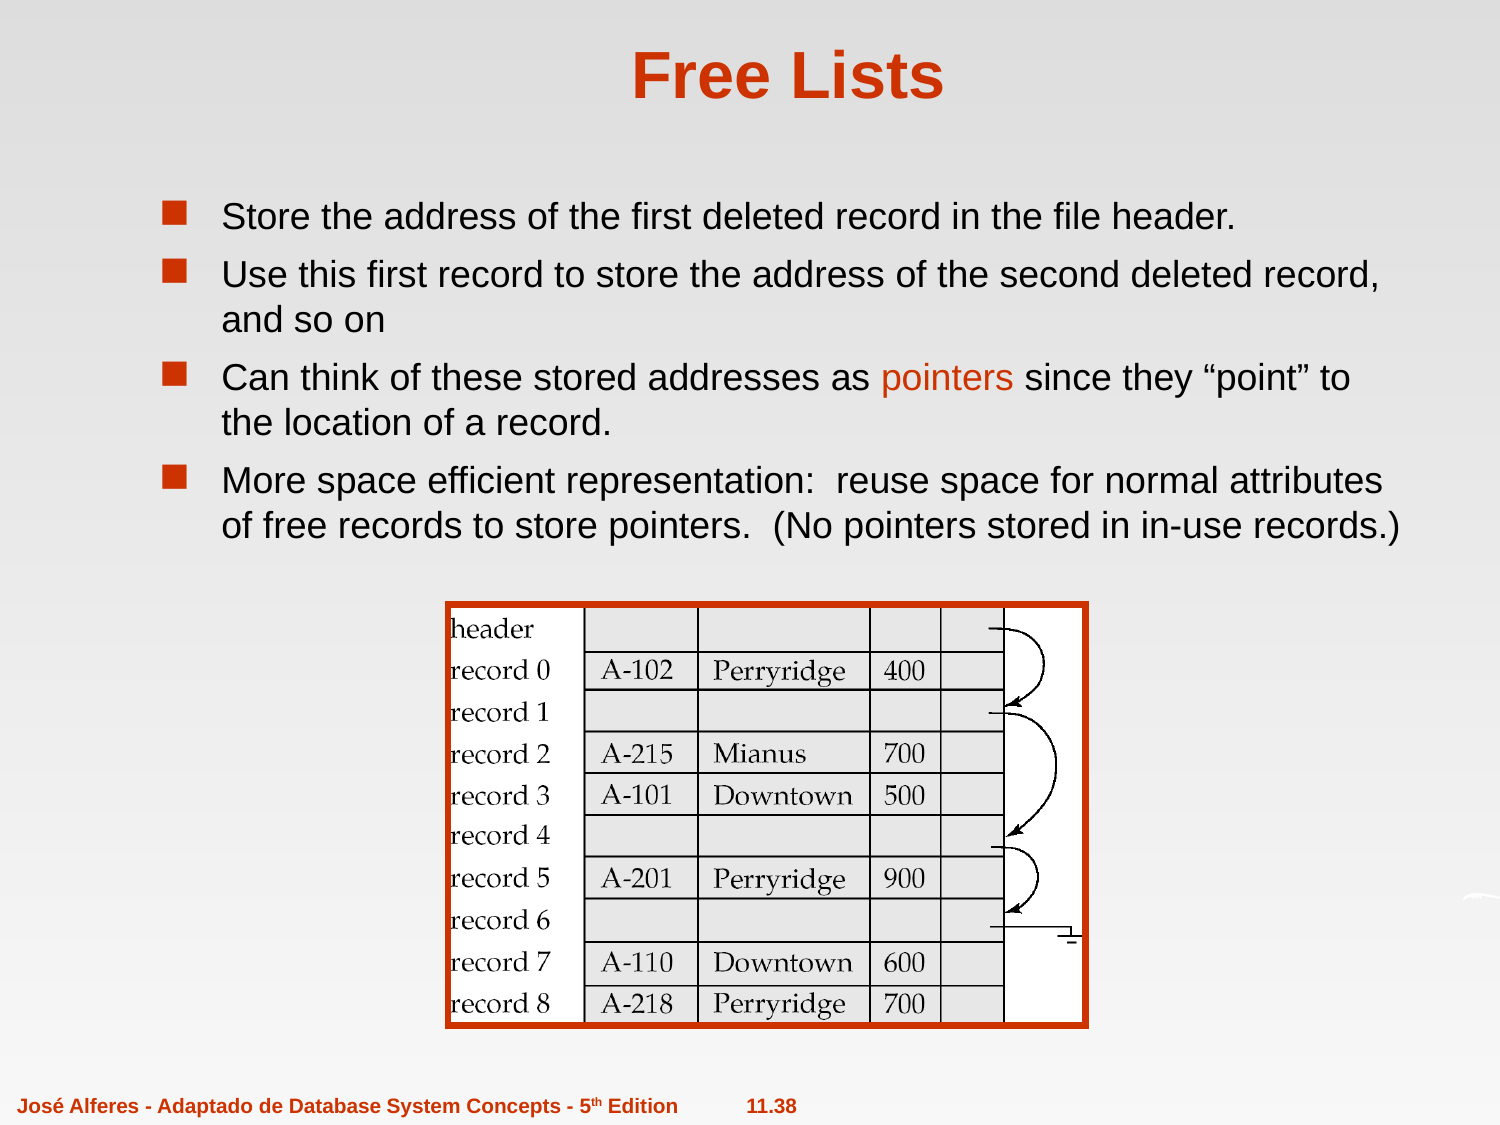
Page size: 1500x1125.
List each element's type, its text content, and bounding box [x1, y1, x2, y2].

list Store the address of the first deleted record in the file header. Use this first record to store the address of the second deleted record, and so on Can think of these stored addresses as pointers since they “point” to the location of a record. More space efficient representation: reuse space for normal attributes of free records to store pointers. (No pointers stored in in-use records.) [149, 183, 1423, 585]
picture [450, 607, 1083, 1023]
title Free Lists [125, 18, 1452, 120]
